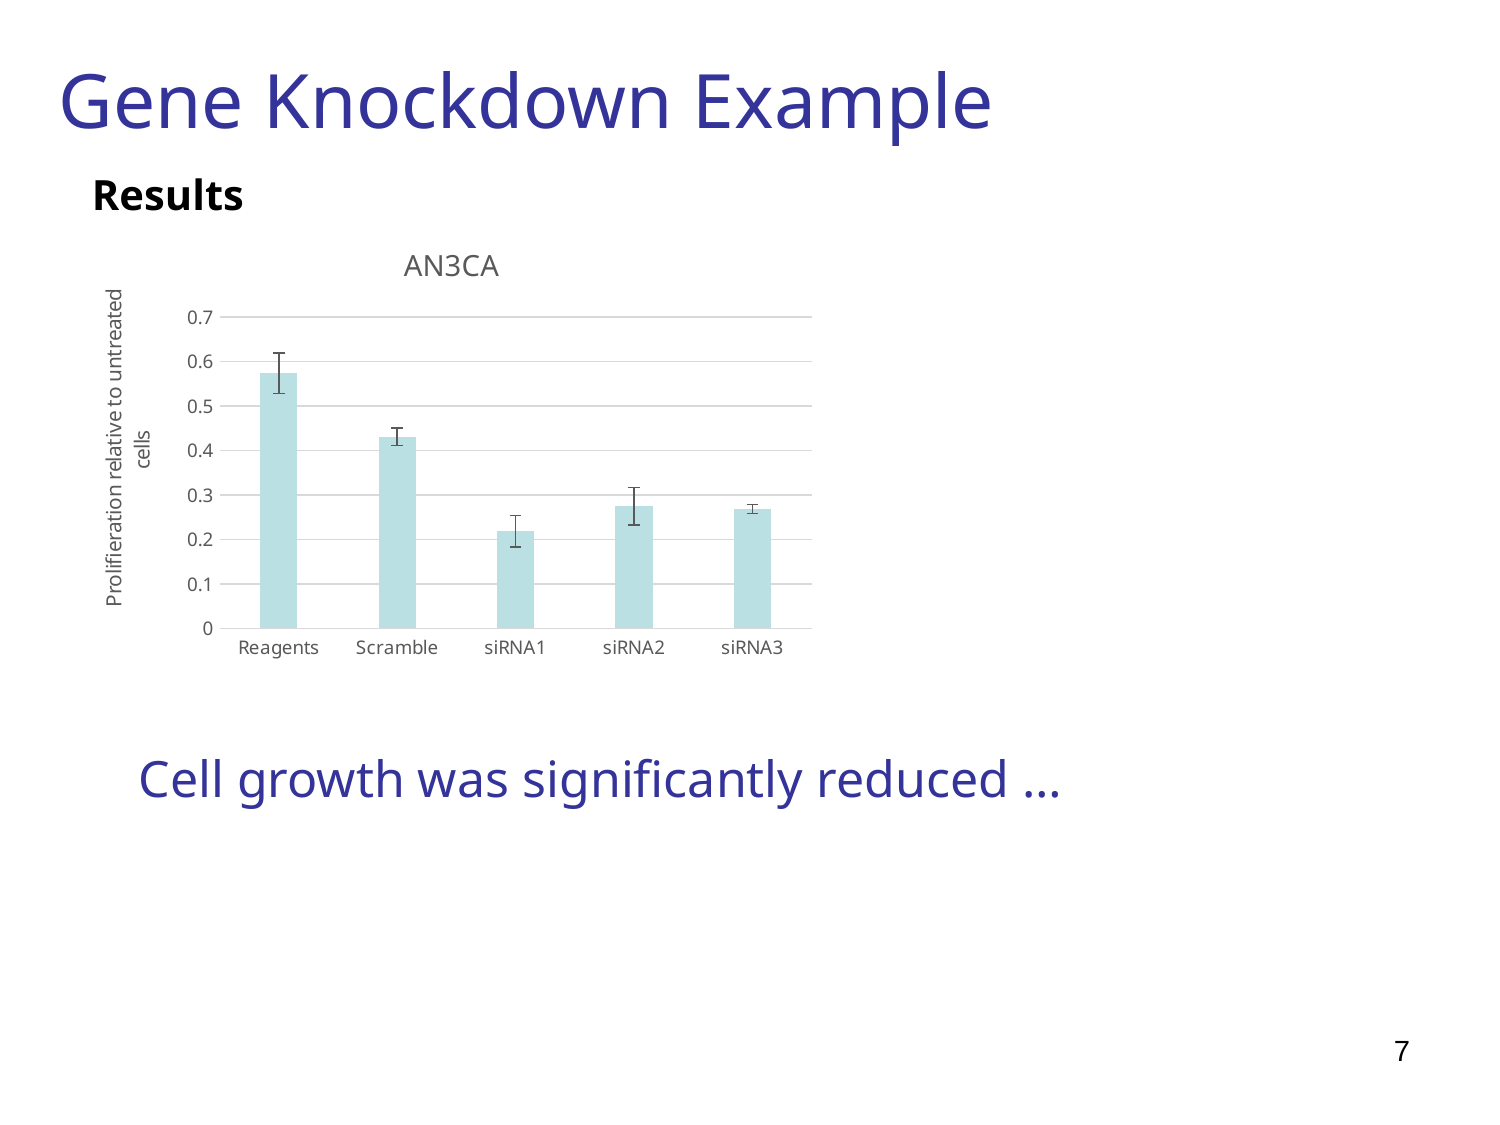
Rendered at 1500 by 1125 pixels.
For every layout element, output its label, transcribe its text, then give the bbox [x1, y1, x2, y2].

title Gene Knockdown Example [0, 0, 1500, 197]
list Results [76, 160, 1427, 1005]
slide_number 7 [1074, 1024, 1425, 1103]
chart [76, 219, 827, 671]
text_box Cell growth was significantly reduced … [123, 739, 1078, 815]
